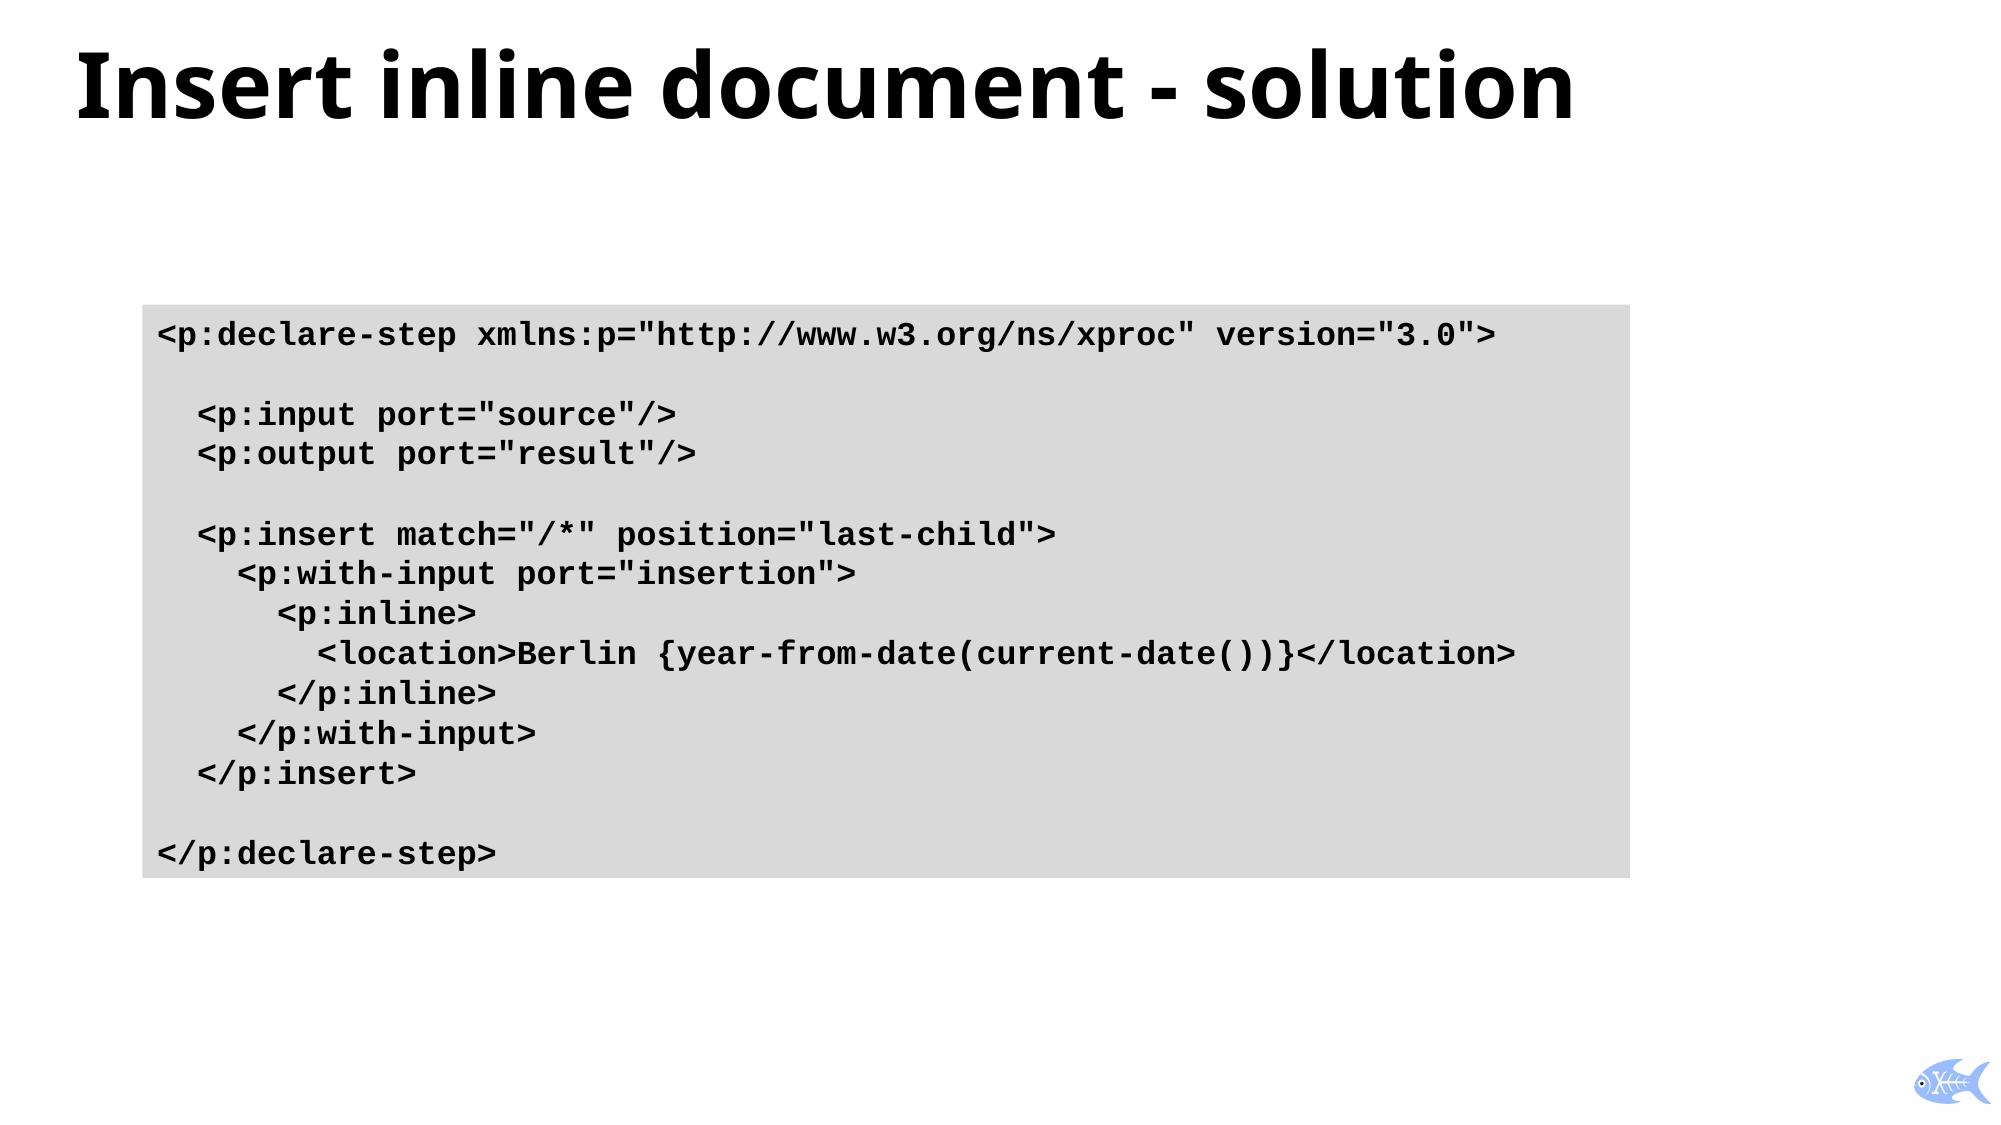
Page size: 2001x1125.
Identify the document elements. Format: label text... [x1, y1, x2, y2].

picture [1913, 1055, 1992, 1111]
text_box <p:declare-step xmlns:p="http://www.w3.org/ns/xproc" version="3.0"> <p:input port="source"/> <p:output port="result"/> <p:insert match="/*" position="last-child"> <p:with-input port="insertion"> <p:inline> <location>Berlin {year-from-date(current-date())}</location> </p:inline> </p:with-input> </p:insert> </p:declare-step> [142, 304, 1630, 879]
title Insert inline document - solution [61, 17, 1968, 160]
